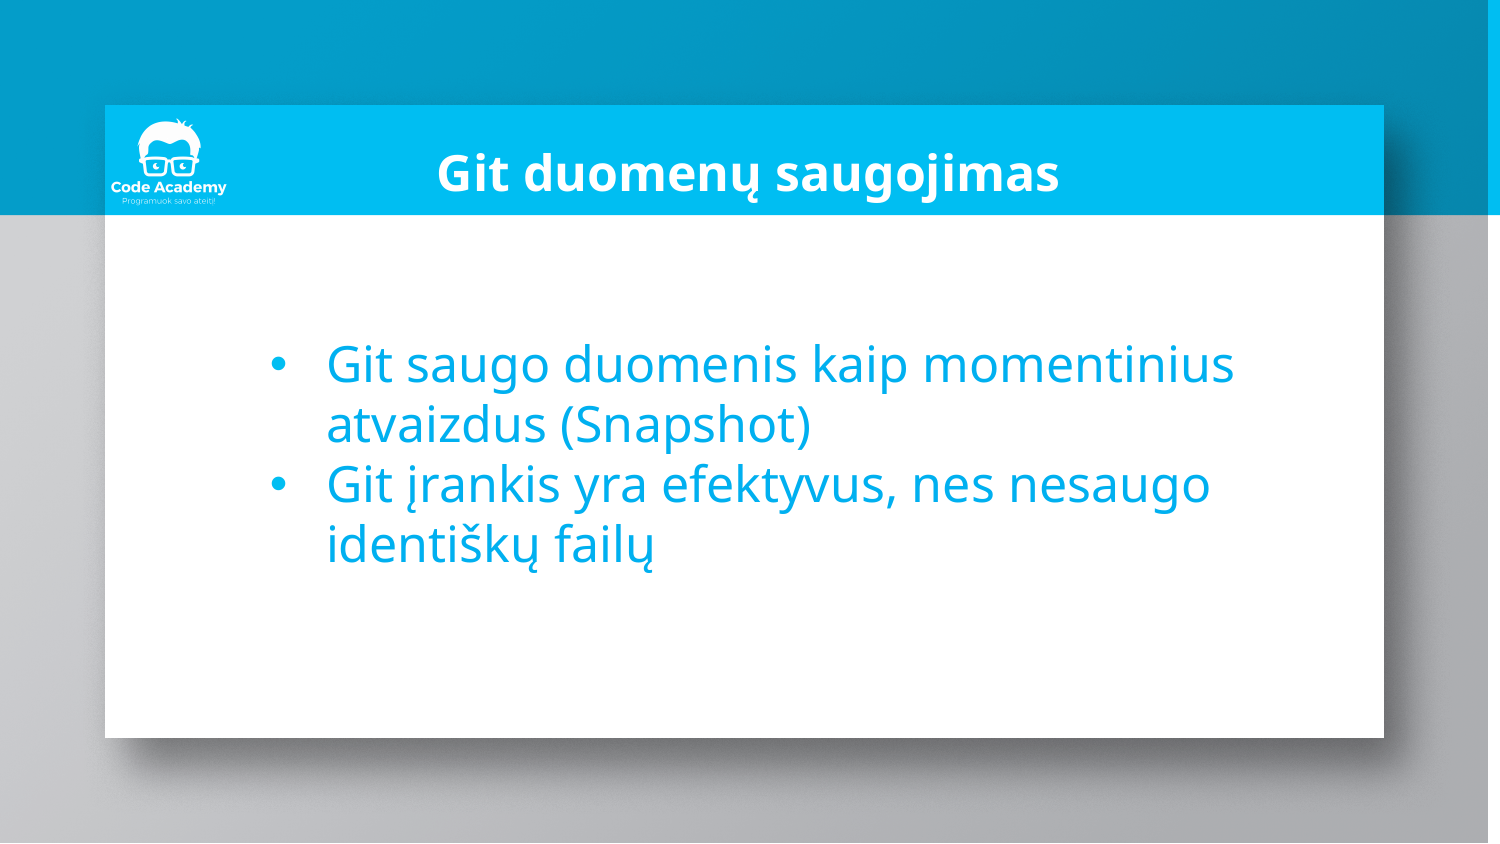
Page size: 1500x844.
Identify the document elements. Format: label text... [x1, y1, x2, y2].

picture [204, 185, 211, 192]
picture [122, 182, 144, 192]
picture [156, 182, 164, 192]
picture [0, 216, 1488, 843]
list Git saugo duomenis kaip momentinius atvaizdus (Snapshot) Git įrankis yra efektyvus, nes nesaugo identiškų failų [123, 216, 1308, 690]
title Git duomenų saugojimas [241, 106, 1257, 216]
picture [139, 121, 200, 176]
